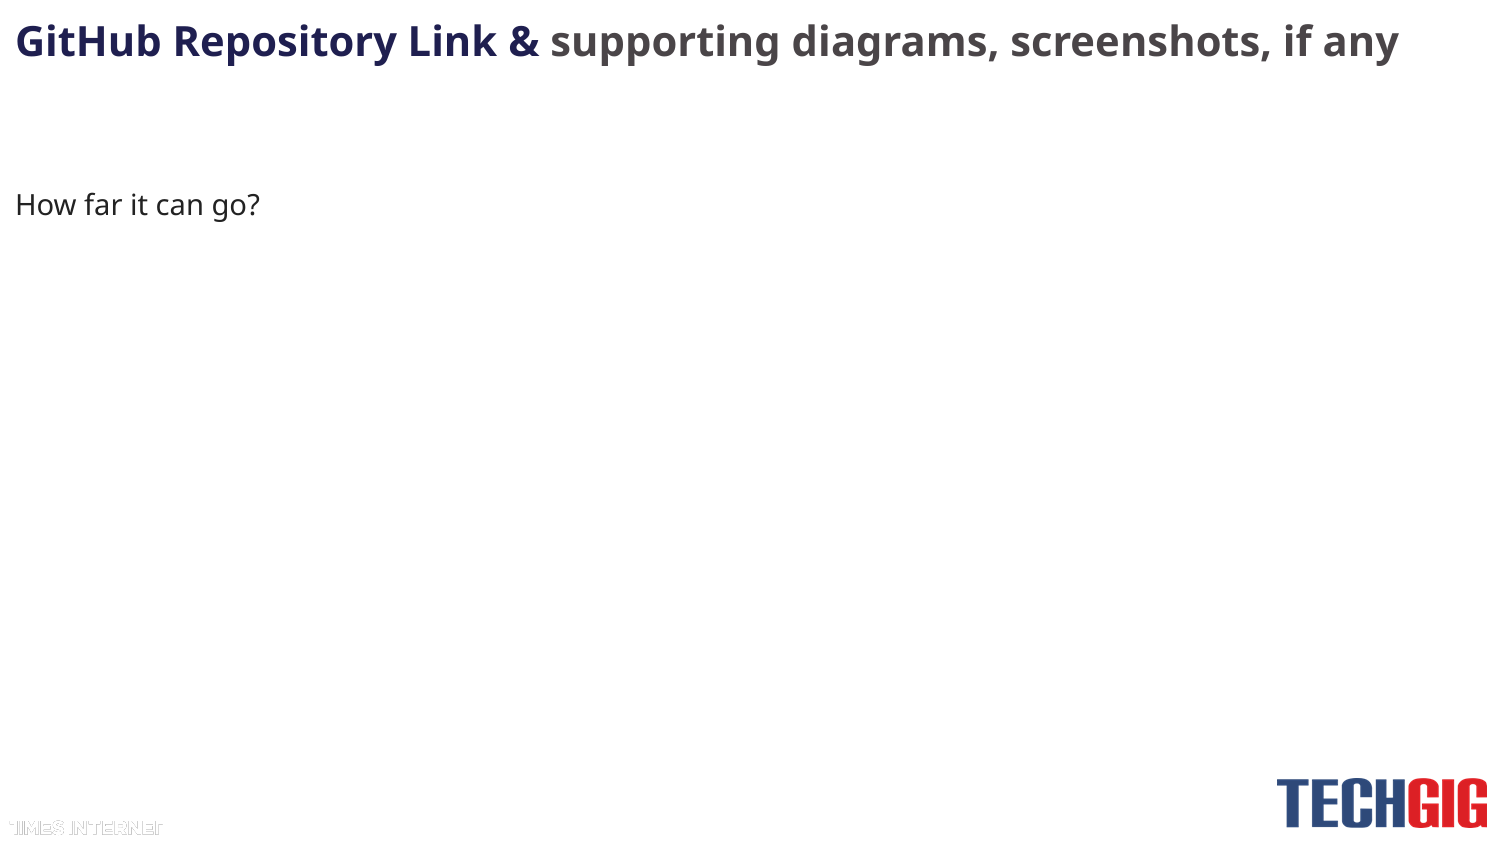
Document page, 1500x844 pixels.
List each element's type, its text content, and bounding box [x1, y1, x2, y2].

picture [8, 818, 164, 837]
text_box How far it can go? [0, 171, 1376, 237]
text_box GitHub Repository Link & supporting diagrams, screenshots, if any [0, 0, 1500, 80]
picture [1277, 777, 1488, 828]
